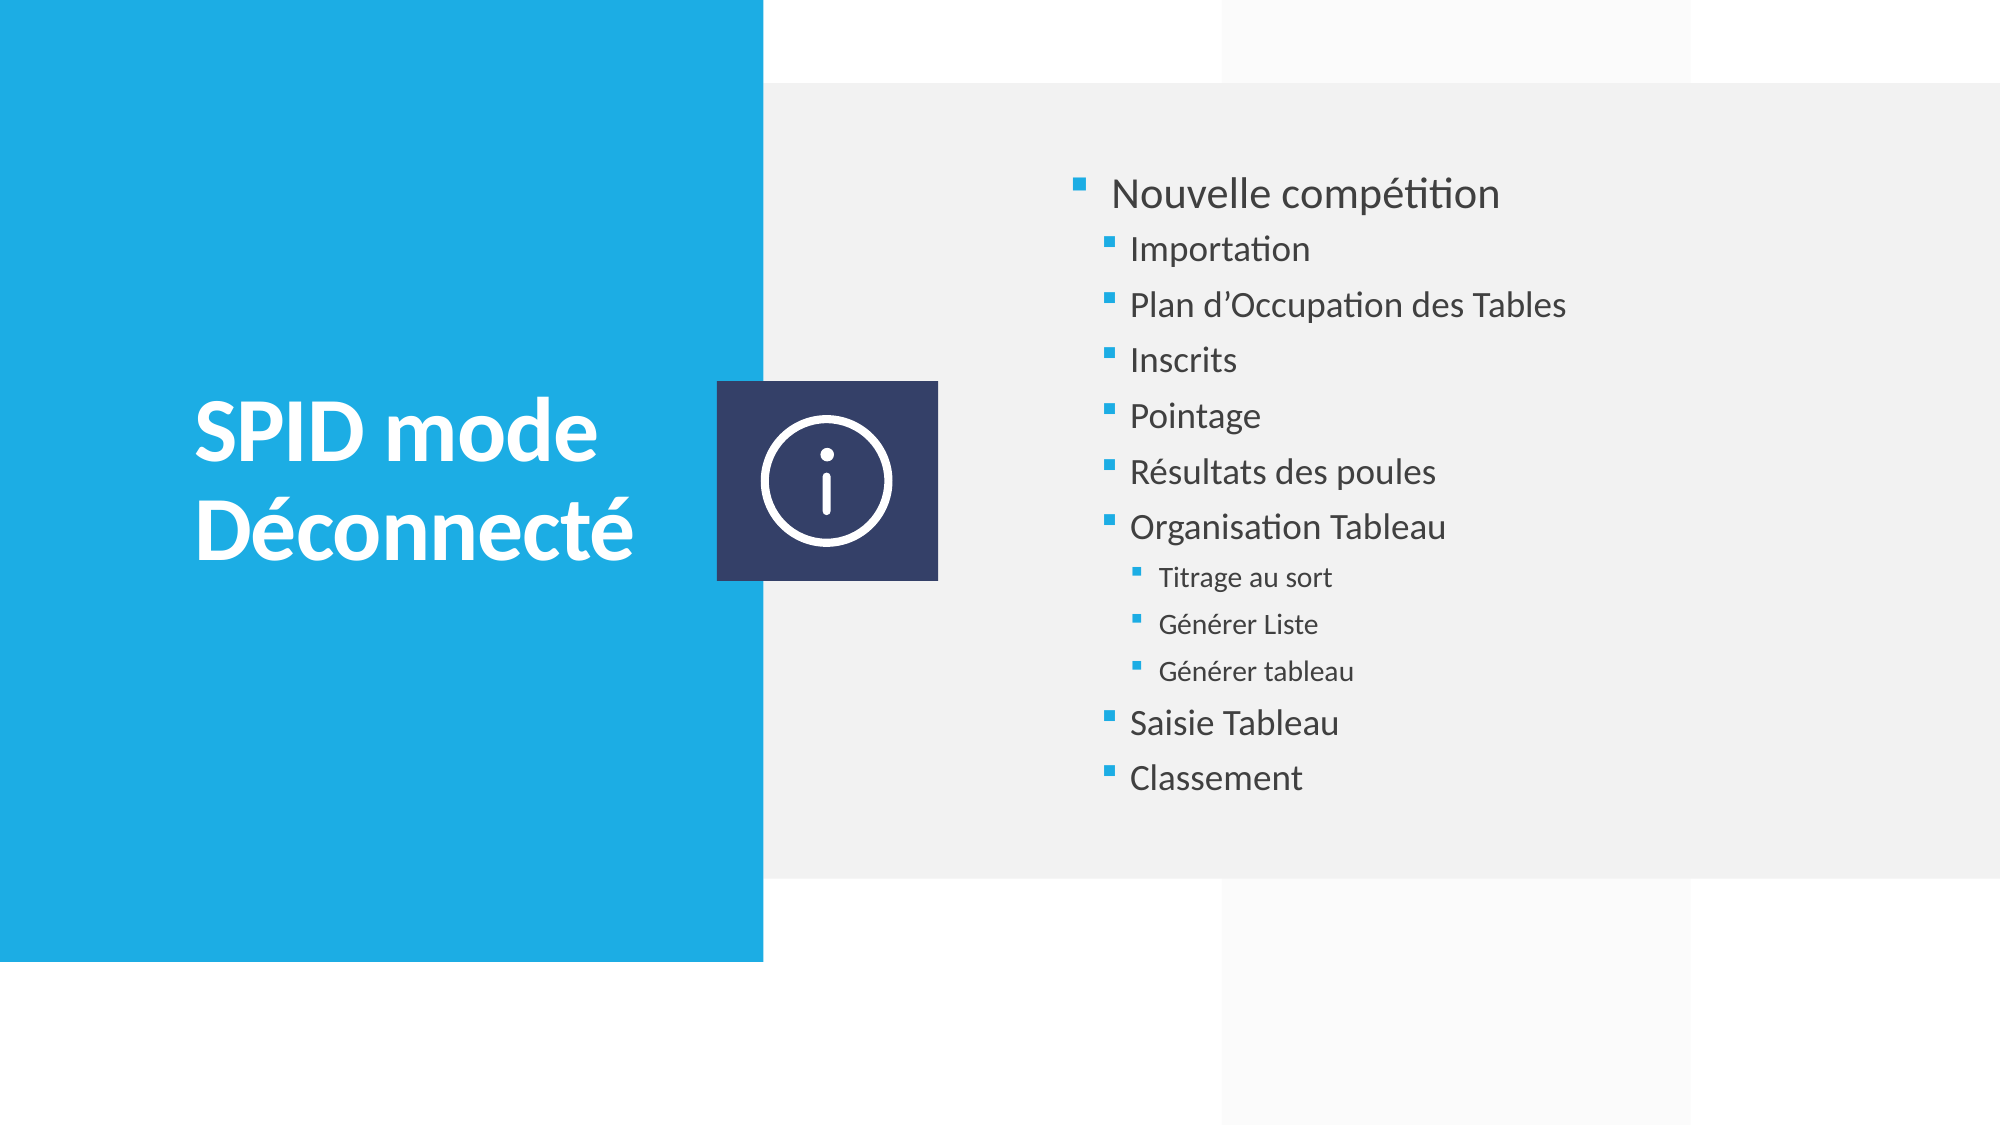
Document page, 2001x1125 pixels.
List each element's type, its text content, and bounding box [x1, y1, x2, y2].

title SPID mode Déconnecté [179, 309, 683, 653]
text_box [760, 414, 893, 548]
list Nouvelle compétition Importation Plan d’Occupation des Tables Inscrits Pointage Résultats des poules Organisation Tableau Titrage au sort Générer Liste Générer tableau Saisie Tableau Classement [1069, 154, 1833, 808]
